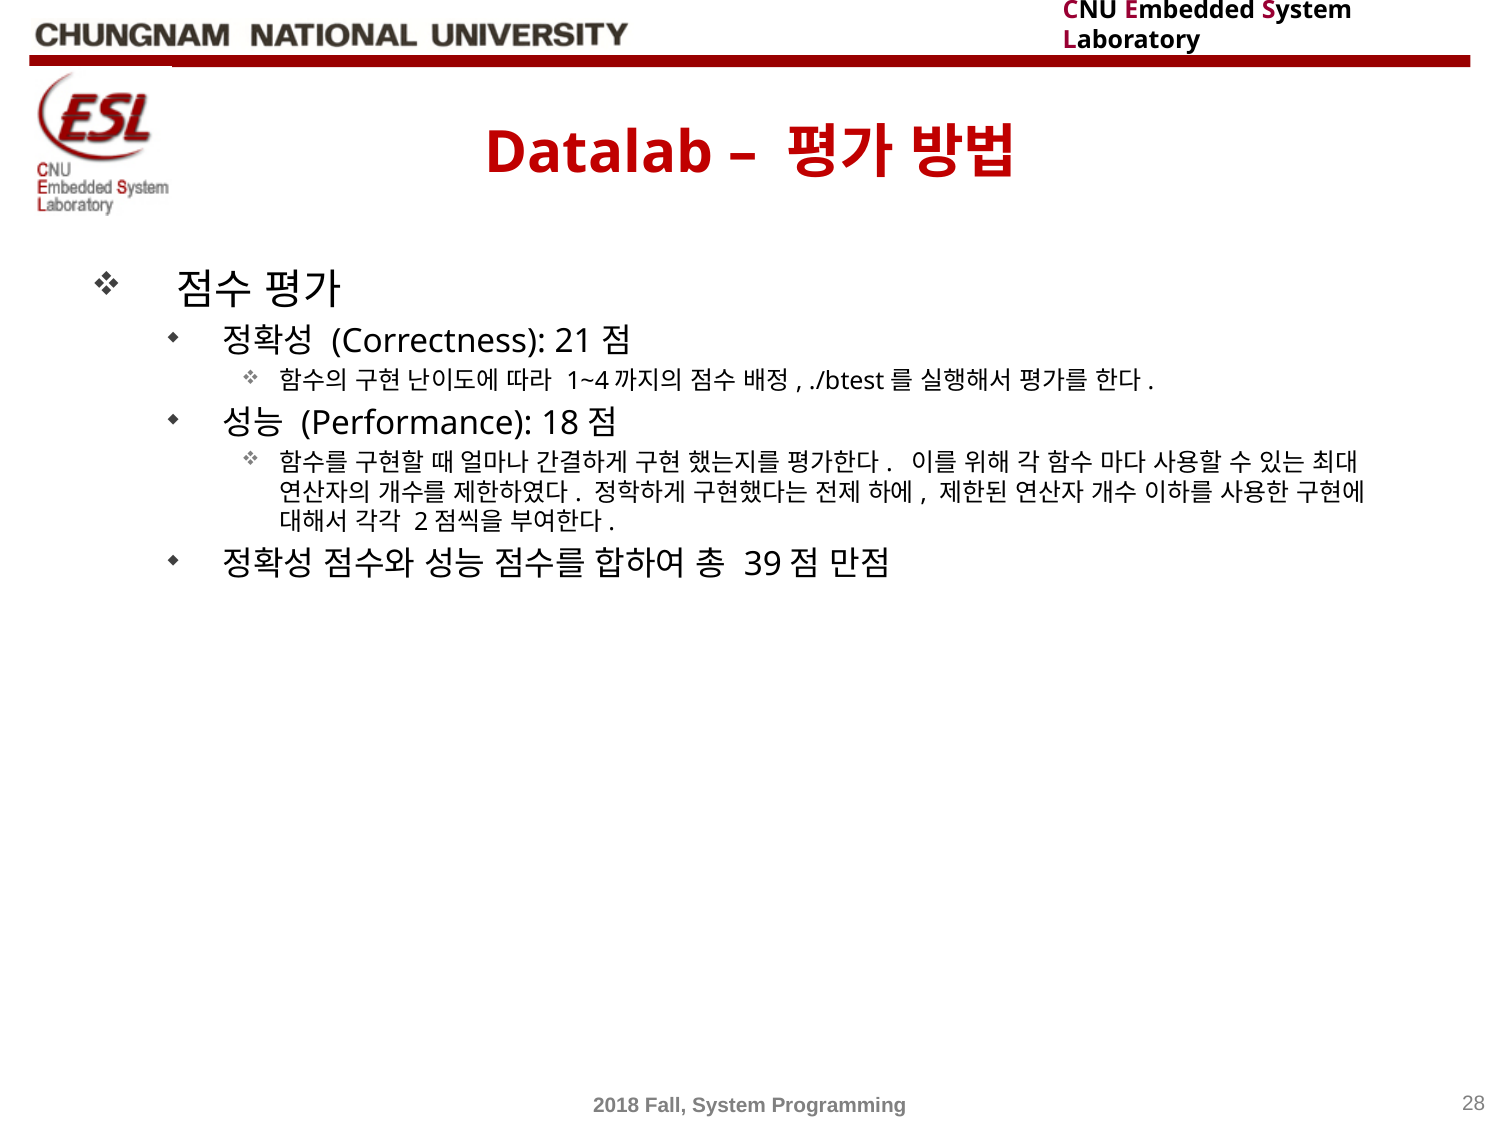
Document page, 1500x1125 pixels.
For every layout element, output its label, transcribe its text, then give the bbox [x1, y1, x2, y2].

list 점수 평가 정확성 (Correctness): 21점 함수의 구현 난이도에 따라 1~4까지의 점수 배정, ./btest를 실행해서 평가를 한다. 성능 (Performance): 18점 함수를 구현할 때 얼마나 간결하게 구현 했는지를 평가한다. 이를 위해 각 함수 마다 사용할 수 있는 최대 연산자의 개수를 제한하였다. 정학하게 구현했다는 전제 하에, 제한된 연산자 개수 이하를 사용한 구현에 대해서 각각 2점씩을 부여한다. 정확성 점수와 성능 점수를 합하여 총 39점 만점 [76, 255, 1436, 1047]
picture [22, 66, 172, 216]
footer 2018 Fall, System Programming [0, 1082, 1149, 1125]
title Datalab – 평가 방법 [31, 90, 1471, 209]
picture [31, 18, 634, 52]
slide_number 28 [1149, 1082, 1500, 1125]
